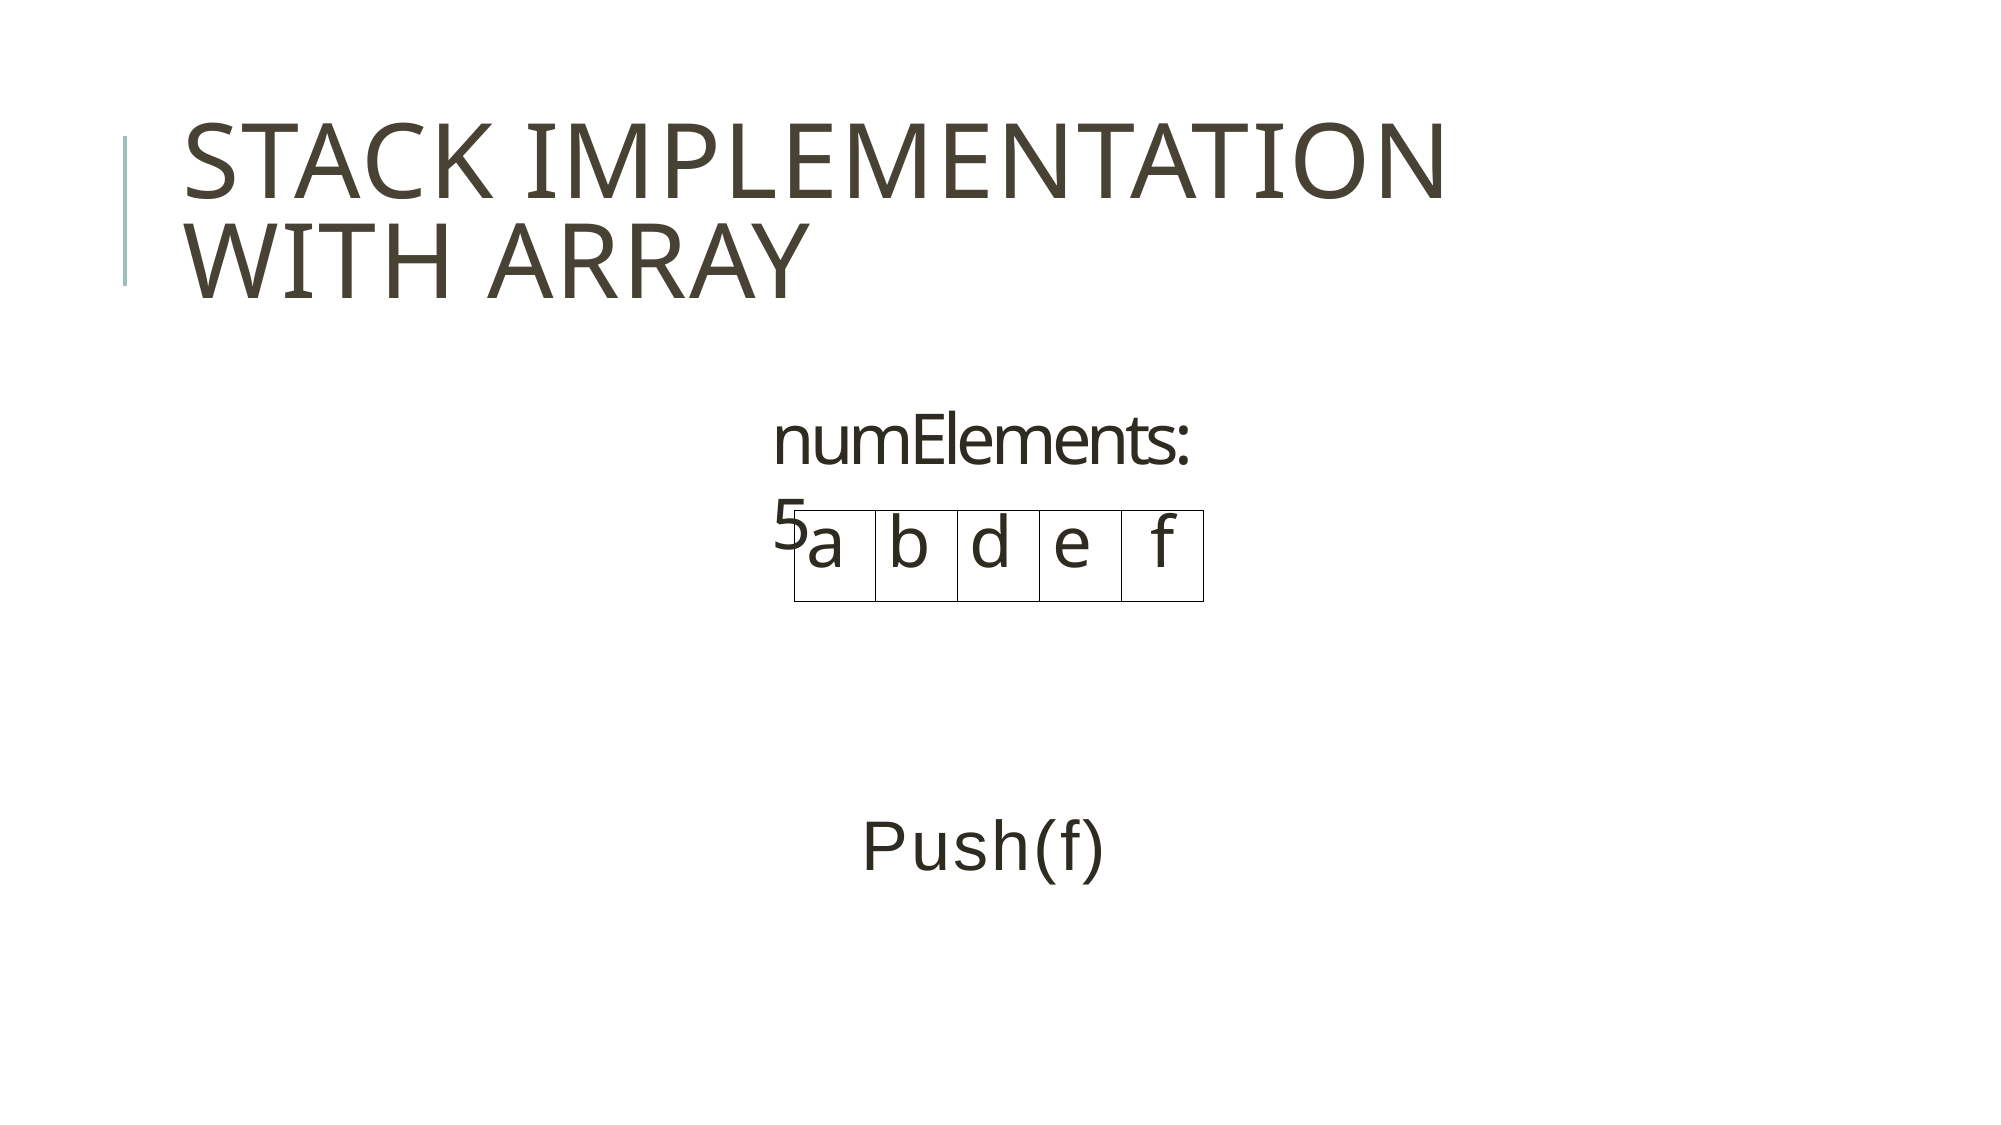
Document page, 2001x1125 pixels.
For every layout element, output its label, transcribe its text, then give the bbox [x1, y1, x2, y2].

text_box Push(f) [857, 795, 1116, 885]
table_header f [1122, 564, 1203, 601]
text_box numElements: 5 [767, 389, 1232, 564]
table_header e [1040, 564, 1121, 601]
title Stack Implementation with Array [168, 96, 1763, 342]
table_header b [876, 564, 957, 601]
table_header a [795, 564, 875, 601]
table_header d [958, 564, 1039, 601]
